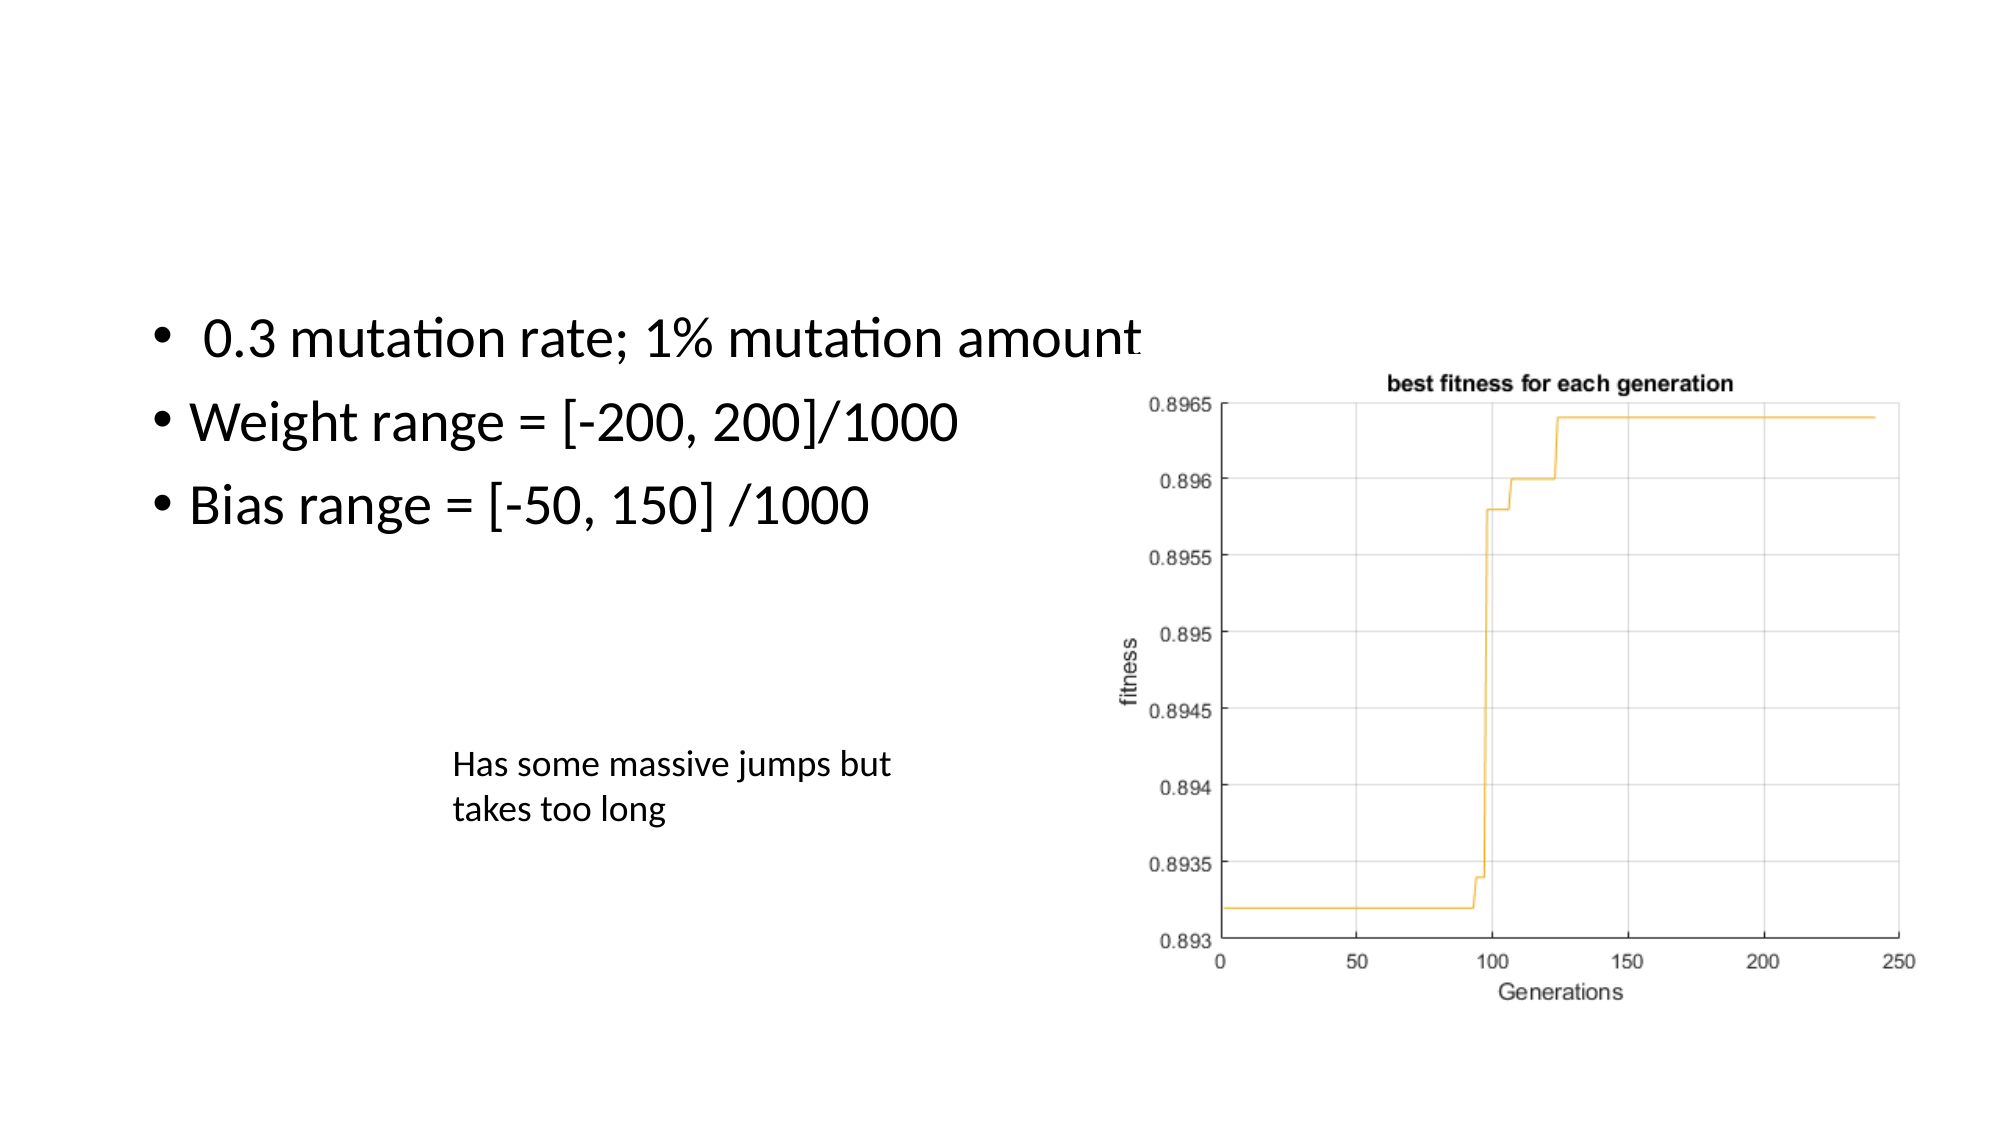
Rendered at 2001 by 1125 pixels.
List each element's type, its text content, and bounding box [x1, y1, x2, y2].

text_box Has some massive jumps but takes too long [437, 731, 937, 837]
picture [1107, 354, 1983, 1011]
list 0.3 mutation rate; 1% mutation amount Weight range = [-200, 200]/1000 Bias range = [-50, 150] /1000 [137, 299, 1863, 1014]
